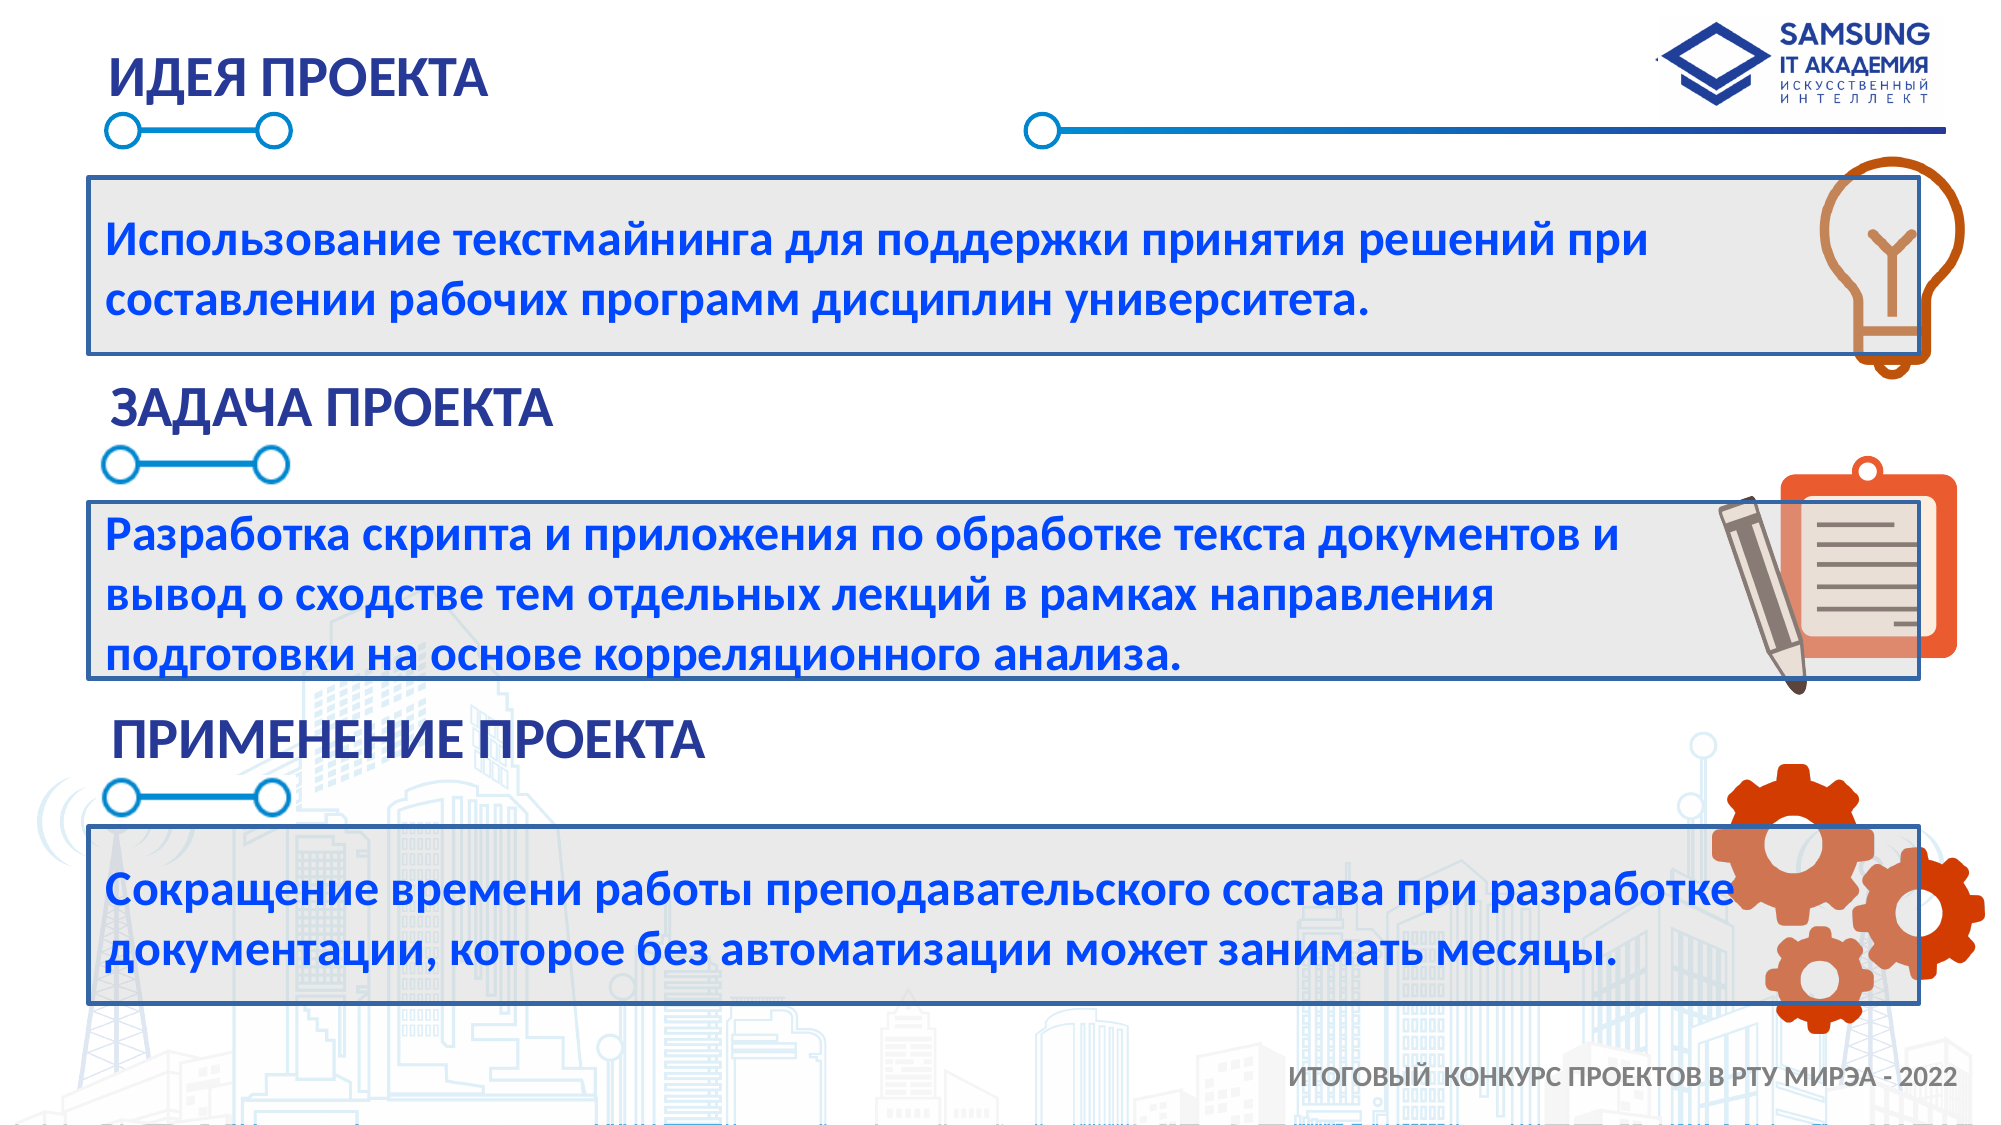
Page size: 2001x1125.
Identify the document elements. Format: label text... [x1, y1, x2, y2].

text_box Сокращение времени работы преподавательского состава при разработке документации, которое без автоматизации может занимать месяцы. [88, 826, 1707, 1004]
text_box Использование текстмайнинга для поддержки принятия решений при составлении рабочих программ дисциплин университета. [88, 177, 1766, 354]
picture [1771, 142, 2000, 384]
text_box Разработка скрипта и приложения по обработке текста документов и вывод о сходстве тем отдельных лекций в рамках направления подготовки на основе корреляционного анализа. [88, 501, 1677, 679]
text_box ЗАДАЧА ПРОЕКТА [95, 377, 681, 443]
picture [1682, 414, 1994, 713]
picture [96, 775, 297, 827]
text_box Идея проекта [93, 46, 1536, 112]
picture [1635, 11, 1946, 123]
picture [95, 442, 296, 495]
picture [1712, 764, 1985, 1034]
text_box ПРИМЕНЕНИЕ ПРОЕКТА [96, 708, 827, 774]
